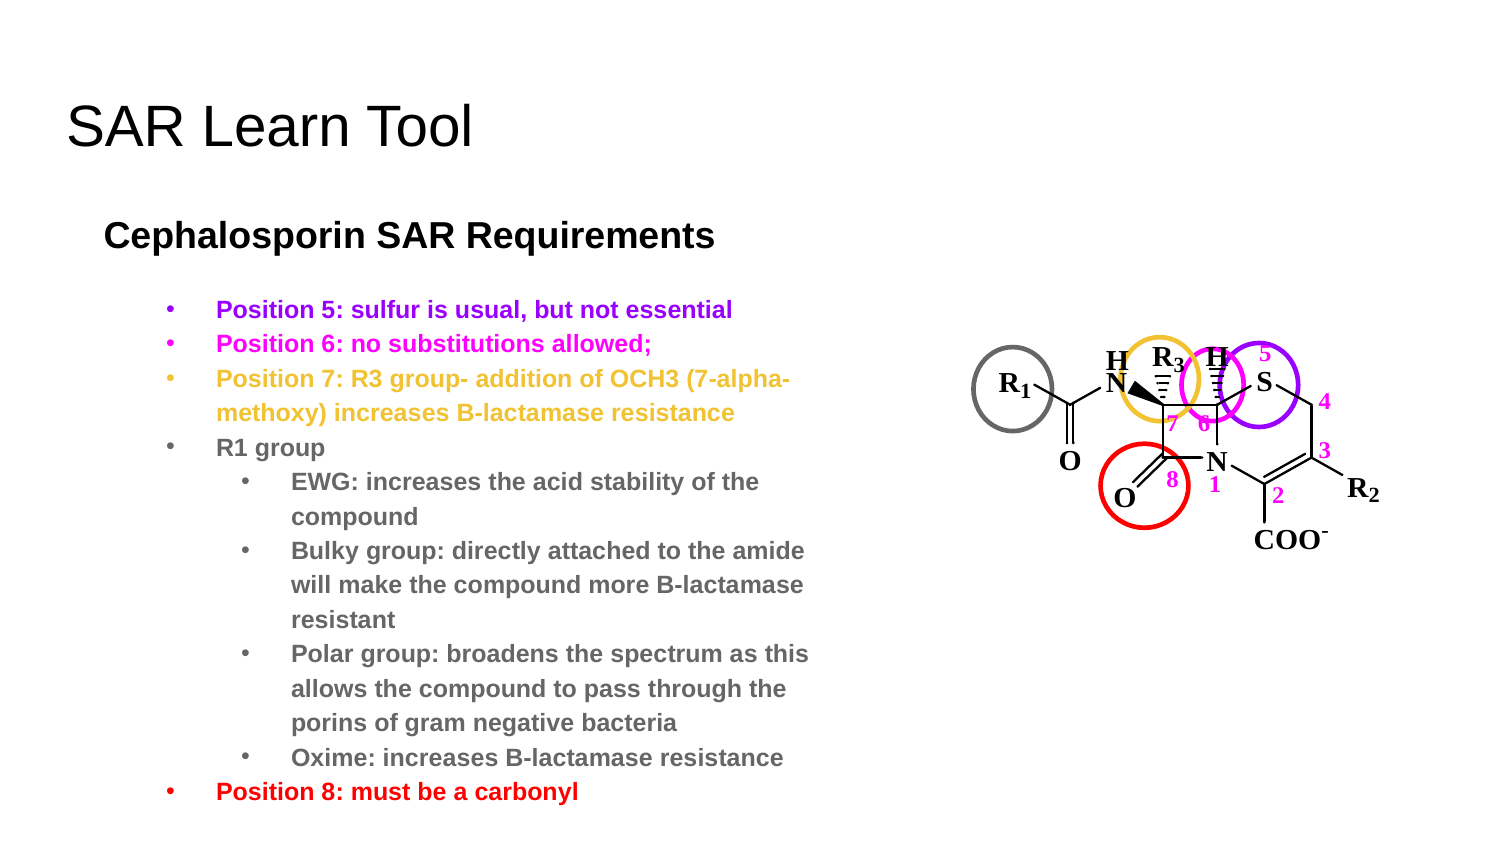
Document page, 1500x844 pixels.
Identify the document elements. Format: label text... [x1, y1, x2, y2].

title SAR Learn Tool [51, 72, 1449, 167]
text_box [973, 356, 988, 422]
list Cephalosporin SAR Requirements Position 5: sulfur is usual, but not essential Position 6: no substitutions allowed; Position 7: R3 group- addition of OCH3 (7-alpha-methoxy) increases B-lactamase resistance R1 group EWG: increases the acid stability of the compound Bulky group: directly attached to the amide will make the compound more B-lactamase resistant Polar group: broadens the spectrum as this allows the compound to pass through the porins of gram negative bacteria Oxime: increases B-lactamase resistance Position 8: must be a carbonyl [51, 189, 848, 819]
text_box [993, 340, 1384, 567]
